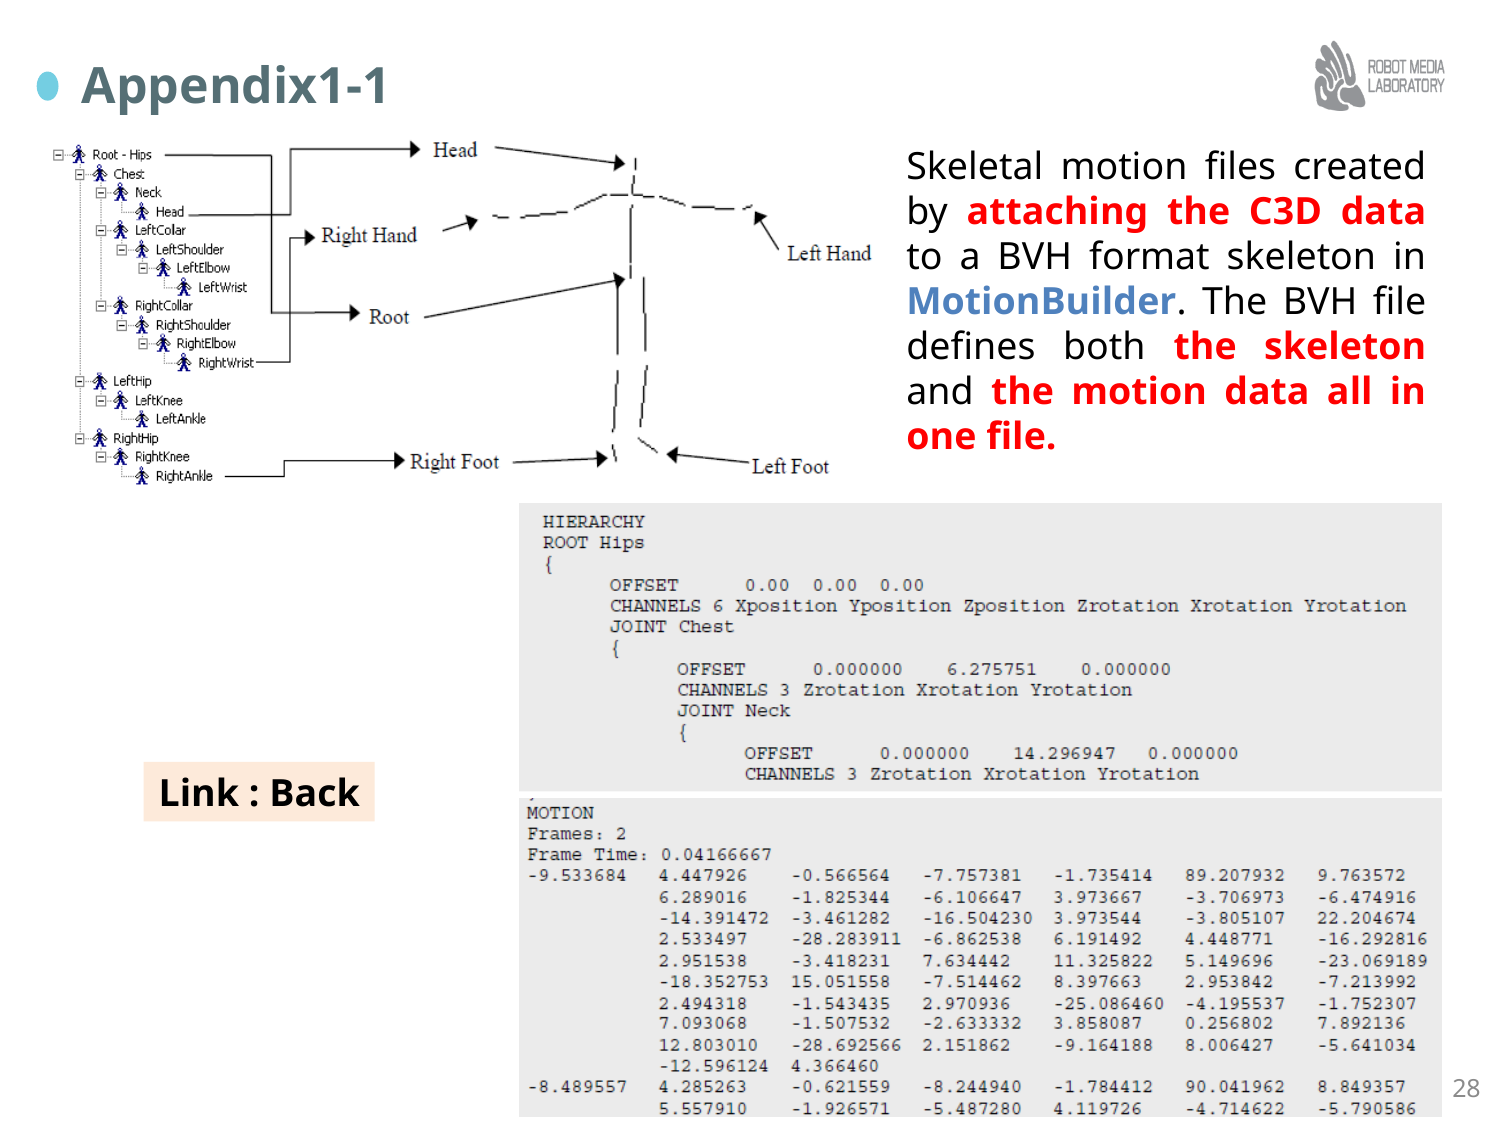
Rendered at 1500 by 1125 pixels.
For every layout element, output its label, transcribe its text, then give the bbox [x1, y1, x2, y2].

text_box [36, 45, 981, 154]
slide_number 28 [1446, 1059, 1496, 1120]
picture [1307, 34, 1451, 119]
picture [36, 122, 1442, 795]
text_box Link : Back [143, 761, 375, 822]
picture [518, 798, 1442, 1117]
text_box Skeletal motion files created by attaching the C3D data to a BVH format skeleton in MotionBuilder. The BVH file defines both the skeleton and the motion data all in one file. [898, 134, 1442, 465]
